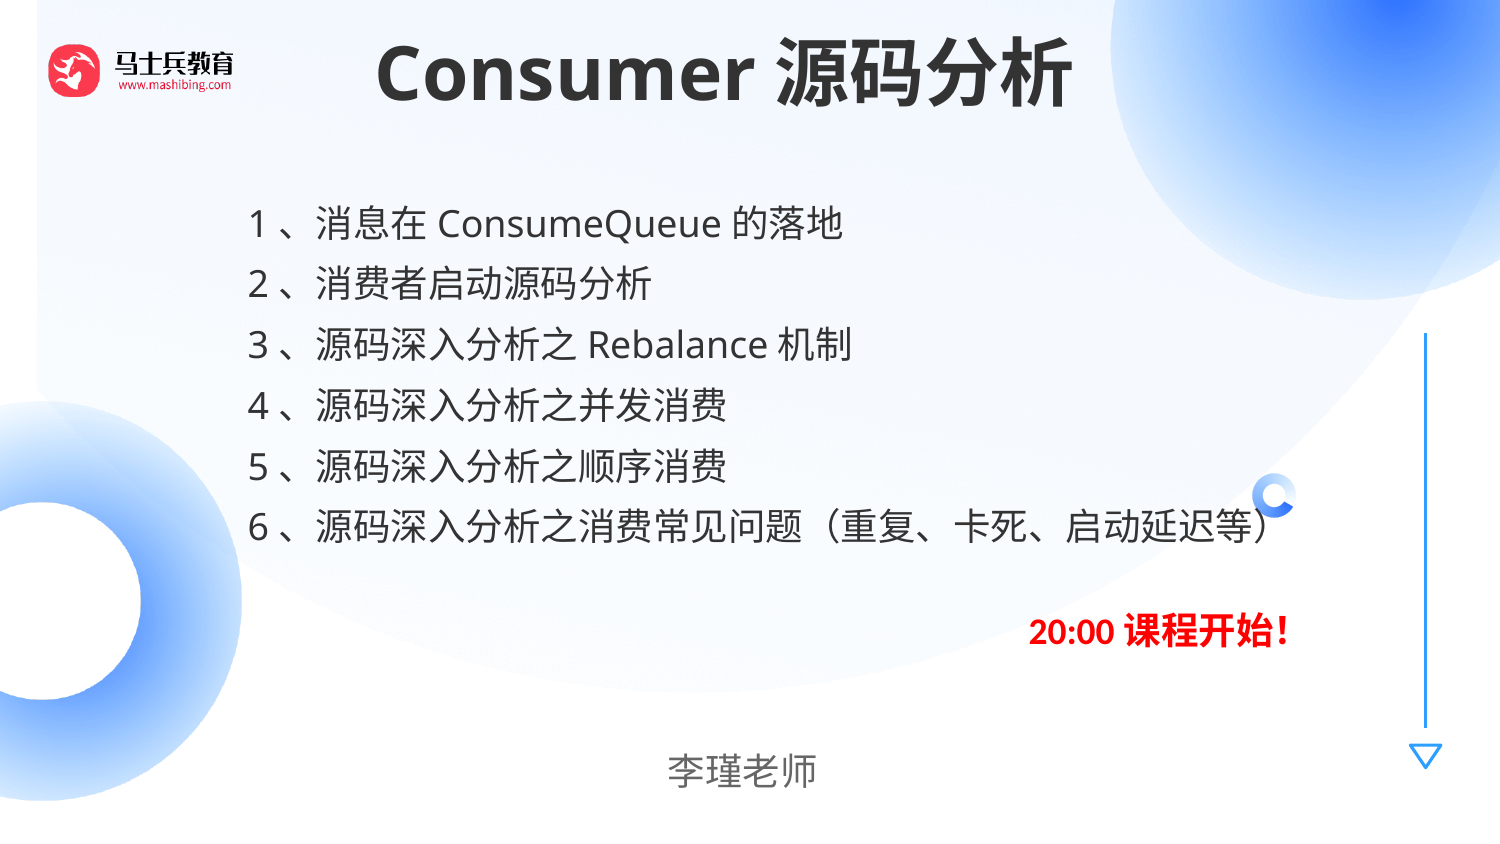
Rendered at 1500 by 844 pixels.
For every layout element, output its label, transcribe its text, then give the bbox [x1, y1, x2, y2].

picture [0, 0, 1500, 803]
text_box 李瑾老师 [303, 728, 1182, 813]
text_box [1410, 745, 1441, 768]
